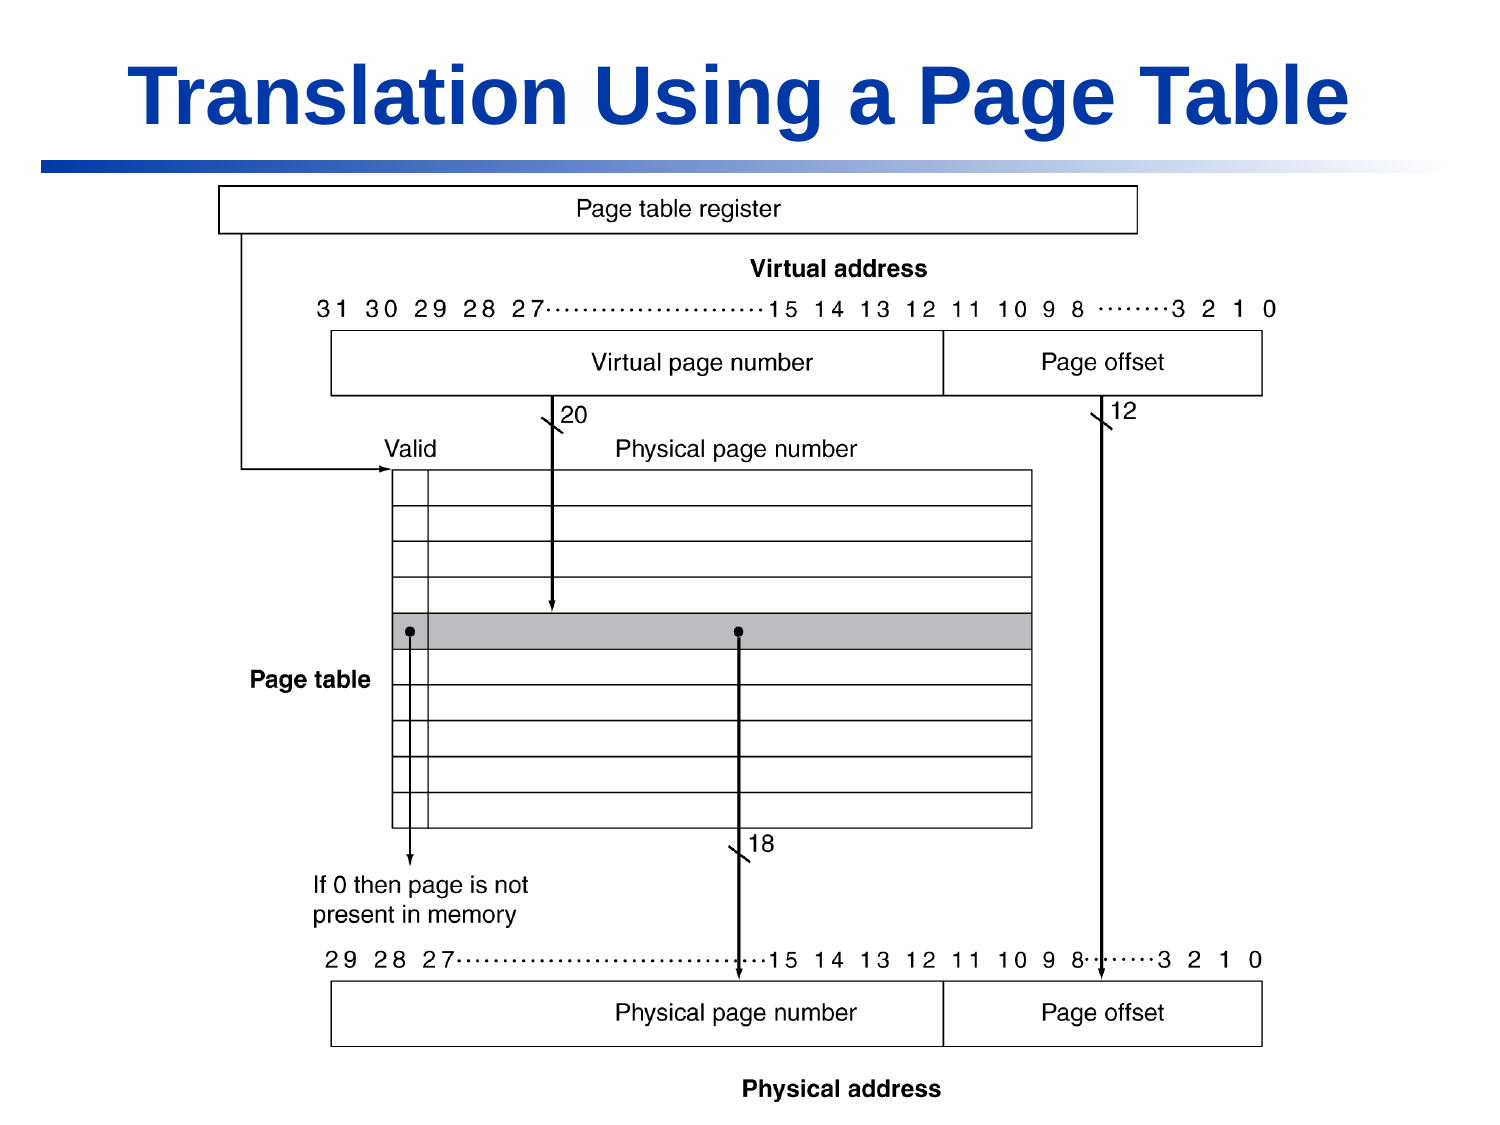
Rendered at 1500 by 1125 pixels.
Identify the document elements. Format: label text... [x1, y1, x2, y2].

title Translation Using a Page Table [112, 23, 1468, 149]
picture [218, 185, 1282, 1103]
